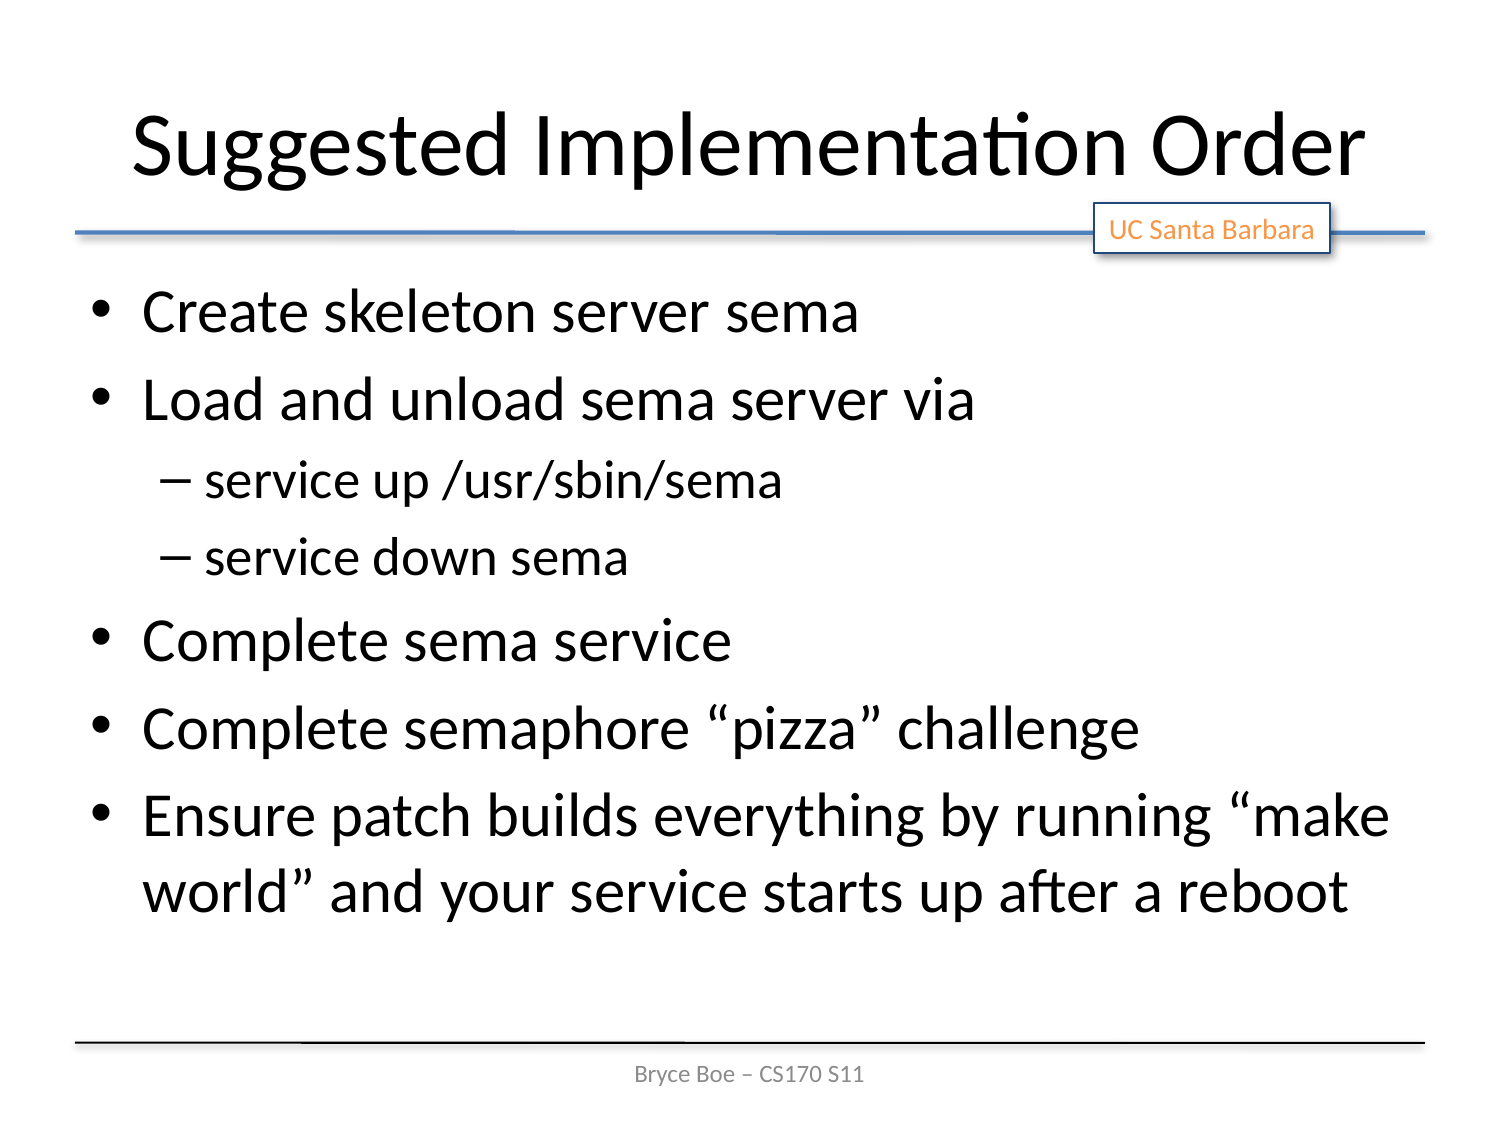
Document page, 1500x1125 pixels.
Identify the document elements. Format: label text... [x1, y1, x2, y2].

footer Bryce Boe – CS170 S11 [512, 1042, 988, 1103]
title Suggested Implementation Order [75, 45, 1425, 233]
list Create skeleton server sema Load and unload sema server via service up /usr/sbin/sema service down sema Complete sema service Complete semaphore “pizza” challenge Ensure patch builds everything by running “make world” and your service starts up after a reboot [75, 262, 1425, 1005]
